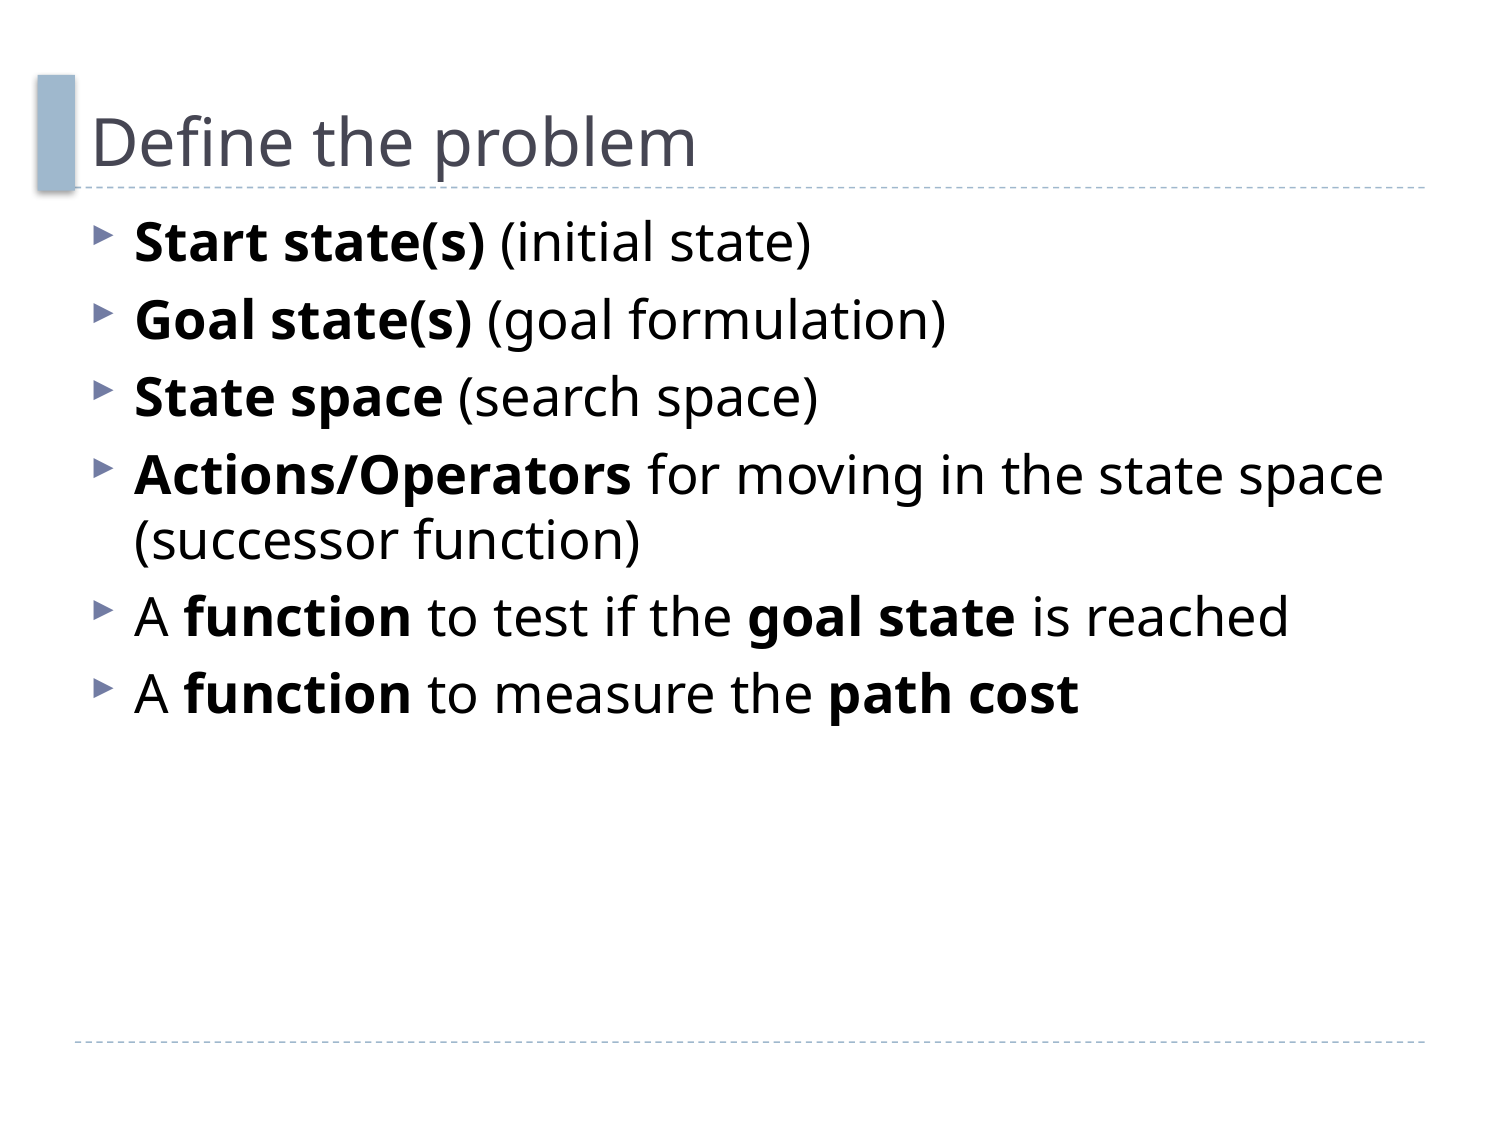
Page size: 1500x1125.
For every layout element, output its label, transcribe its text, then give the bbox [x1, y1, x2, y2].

title Define the problem [74, 24, 1426, 188]
list Start state(s) (initial state) Goal state(s) (goal formulation) State space (search space) Actions/Operators for moving in the state space (successor function) A function to test if the goal state is reached A function to measure the path cost [74, 199, 1426, 1011]
